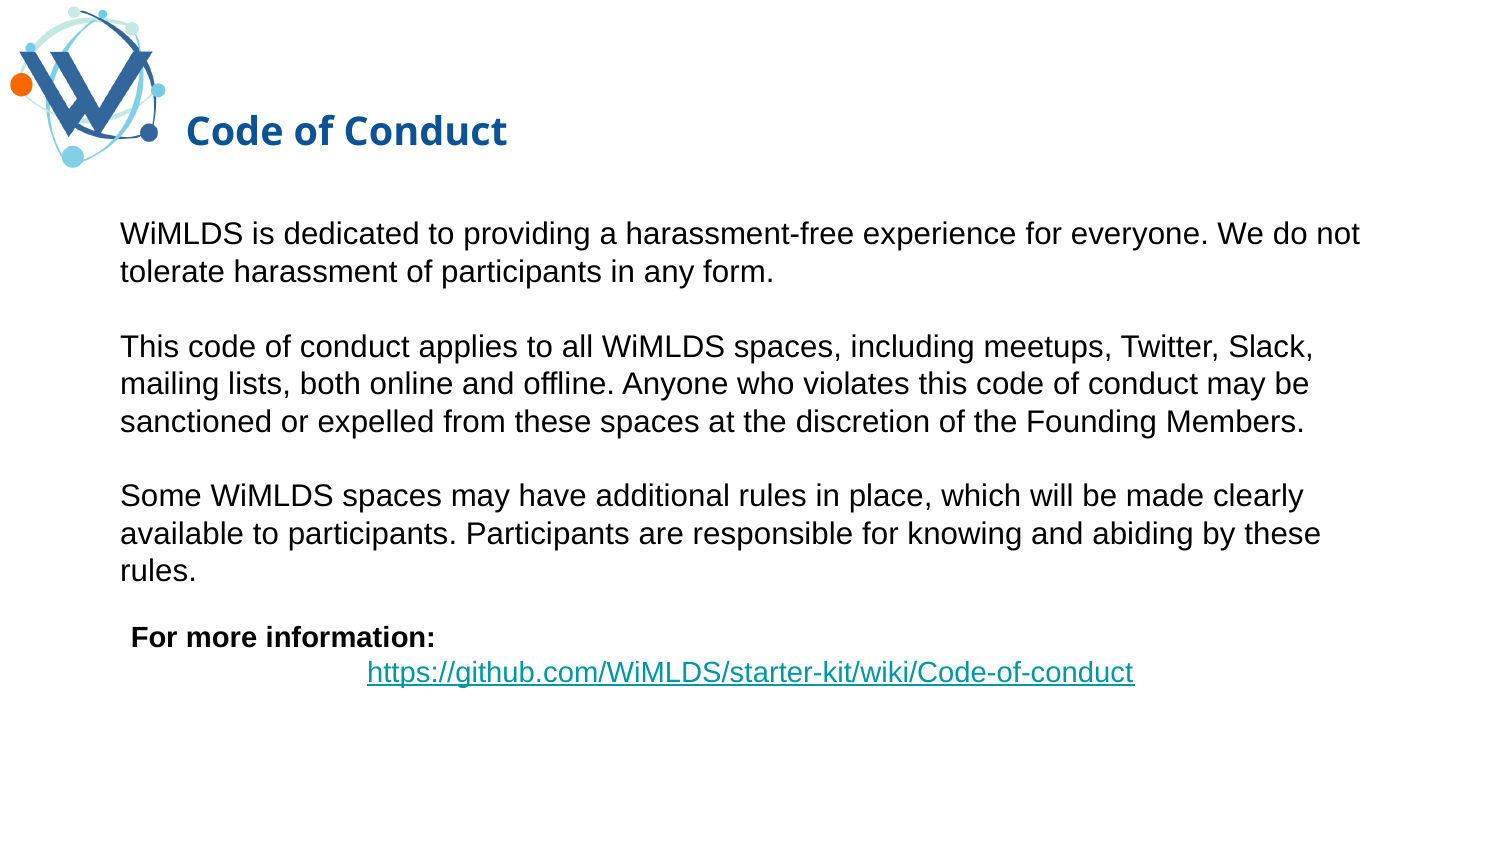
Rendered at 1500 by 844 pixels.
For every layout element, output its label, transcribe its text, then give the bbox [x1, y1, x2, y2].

text_box For more information: https://github.com/WiMLDS/starter-kit/wiki/Code-of-conduct [119, 636, 1383, 693]
picture [0, 0, 175, 175]
text_box WiMLDS is dedicated to providing a harassment-free experience for everyone. We do not tolerate harassment of participants in any form. This code of conduct applies to all WiMLDS spaces, including meetups, Twitter, Slack, mailing lists, both online and offline. Anyone who violates this code of conduct may be sanctioned or expelled from these spaces at the discretion of the Founding Members. Some WiMLDS spaces may have additional rules in place, which will be made clearly available to participants. Participants are responsible for knowing and abiding by these rules. [109, 207, 1403, 636]
title Code of Conduct [174, 44, 1397, 207]
